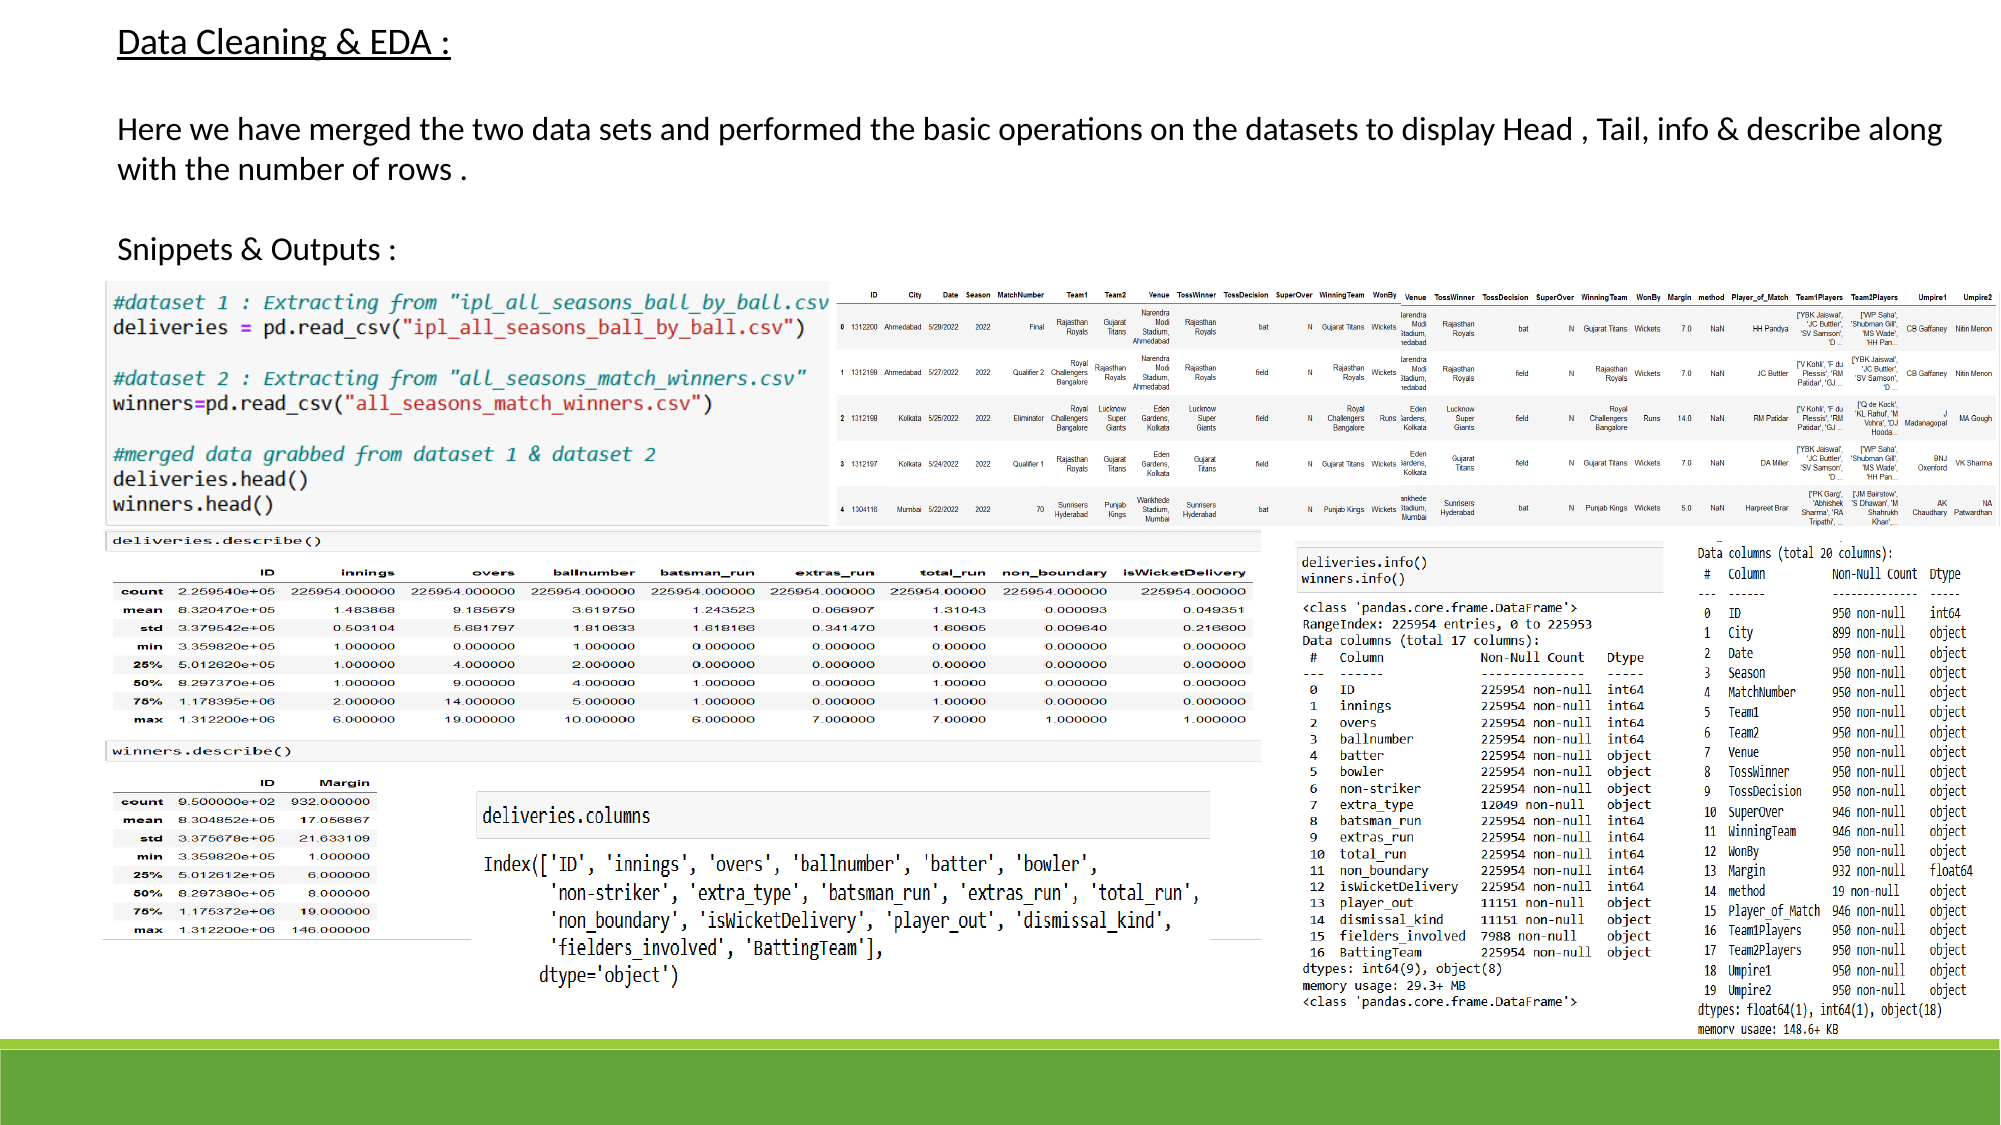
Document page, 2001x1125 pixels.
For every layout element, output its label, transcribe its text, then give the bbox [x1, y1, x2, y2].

text_box Data Cleaning & EDA : Here we have merged the two data sets and performed the basic operations on the datasets to display Head , Tail, info & describe along with the number of rows . Snippets & Outputs : [102, 9, 1987, 275]
picture [101, 281, 2000, 526]
picture [101, 528, 1262, 993]
picture [1695, 540, 1988, 1035]
picture [1293, 540, 1664, 1010]
